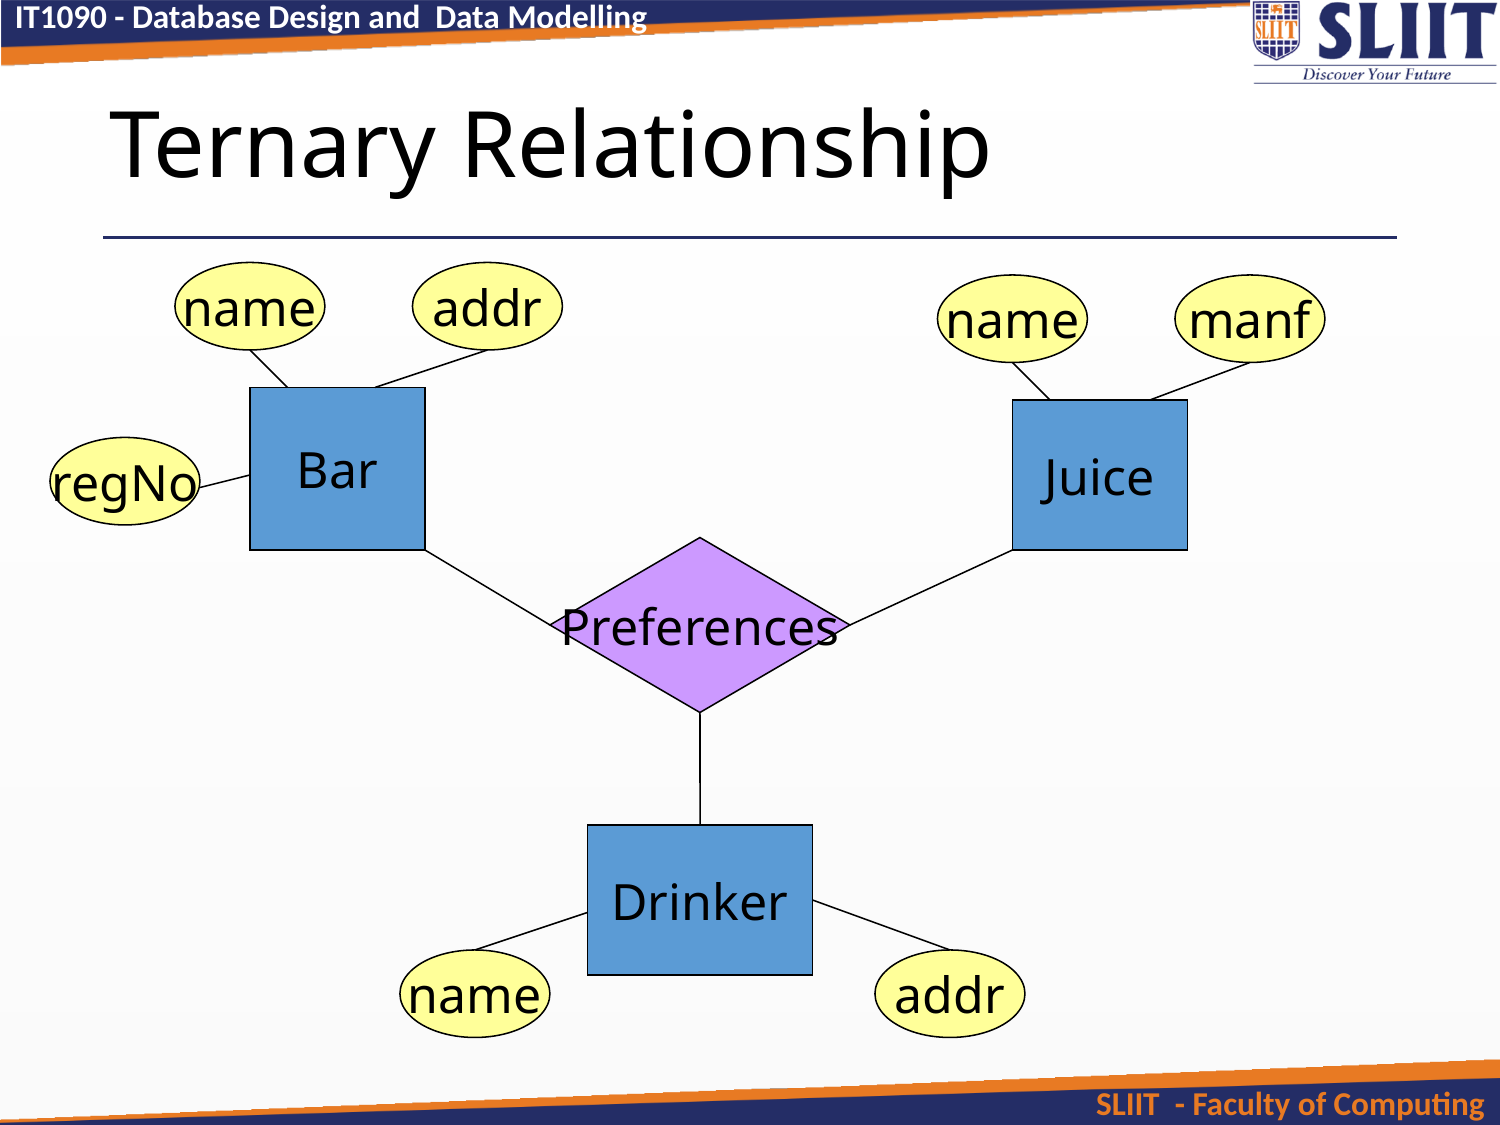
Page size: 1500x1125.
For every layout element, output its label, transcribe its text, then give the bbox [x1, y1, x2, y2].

text_box addr [412, 262, 563, 350]
text_box Drinker [587, 824, 813, 975]
text_box regNo [49, 437, 200, 525]
text_box manf [1174, 274, 1325, 363]
text_box addr [874, 949, 1025, 1038]
picture [2, 2, 1249, 75]
title Ternary Relationship [94, 53, 1306, 242]
text_box name [399, 949, 550, 1038]
text_box Juice [1012, 399, 1188, 550]
text_box Bar [249, 387, 425, 550]
picture [1250, 0, 1500, 84]
text_box name [937, 274, 1088, 363]
text_box name [174, 262, 325, 350]
text_box Preferences [549, 537, 850, 713]
picture [0, 1050, 1500, 1125]
